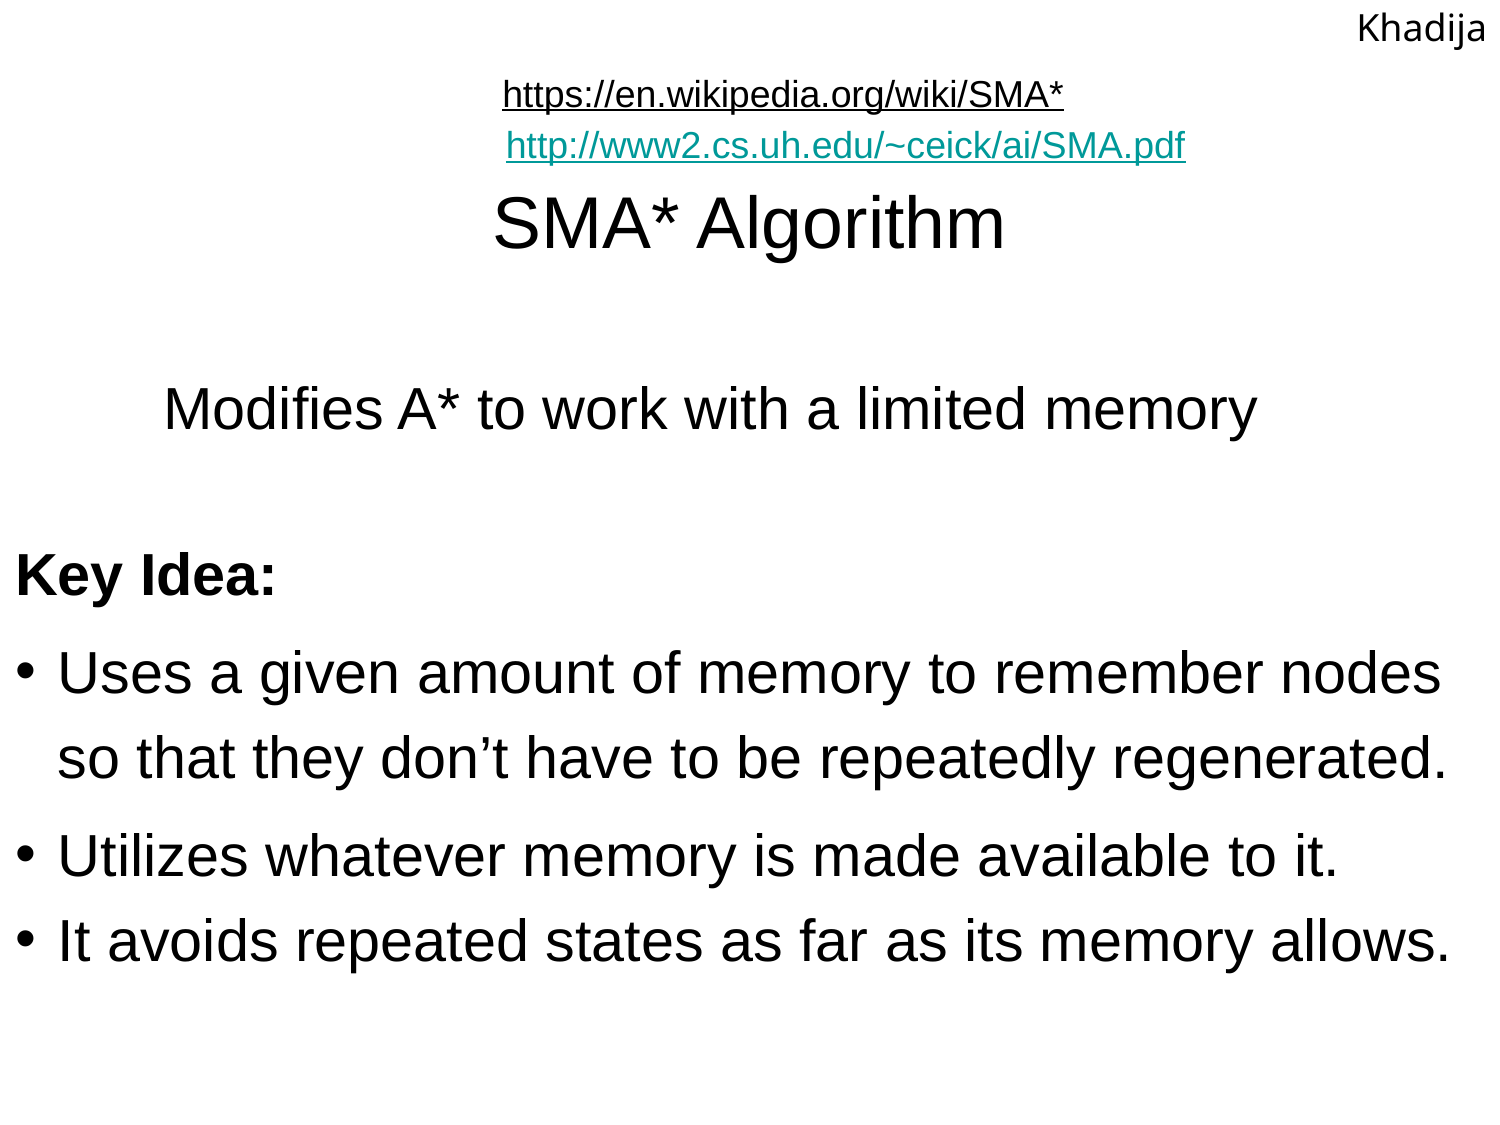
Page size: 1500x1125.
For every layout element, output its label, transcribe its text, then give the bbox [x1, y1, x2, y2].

title SMA* Algorithm [187, 168, 1313, 272]
text_box http://www2.cs.uh.edu/~ceick/ai/SMA.pdf [491, 113, 1201, 219]
subtitle Modifies A* to work with a limited memory Key Idea: Uses a given amount of memory to remember nodes so that they don’t have to be repeatedly regenerated. Utilizes whatever memory is made available to it. It avoids repeated states as far as its memory allows. [0, 362, 1500, 1125]
text_box https://en.wikipedia.org/wiki/SMA* [487, 62, 1163, 123]
text_box Khadija [1341, 0, 1500, 57]
